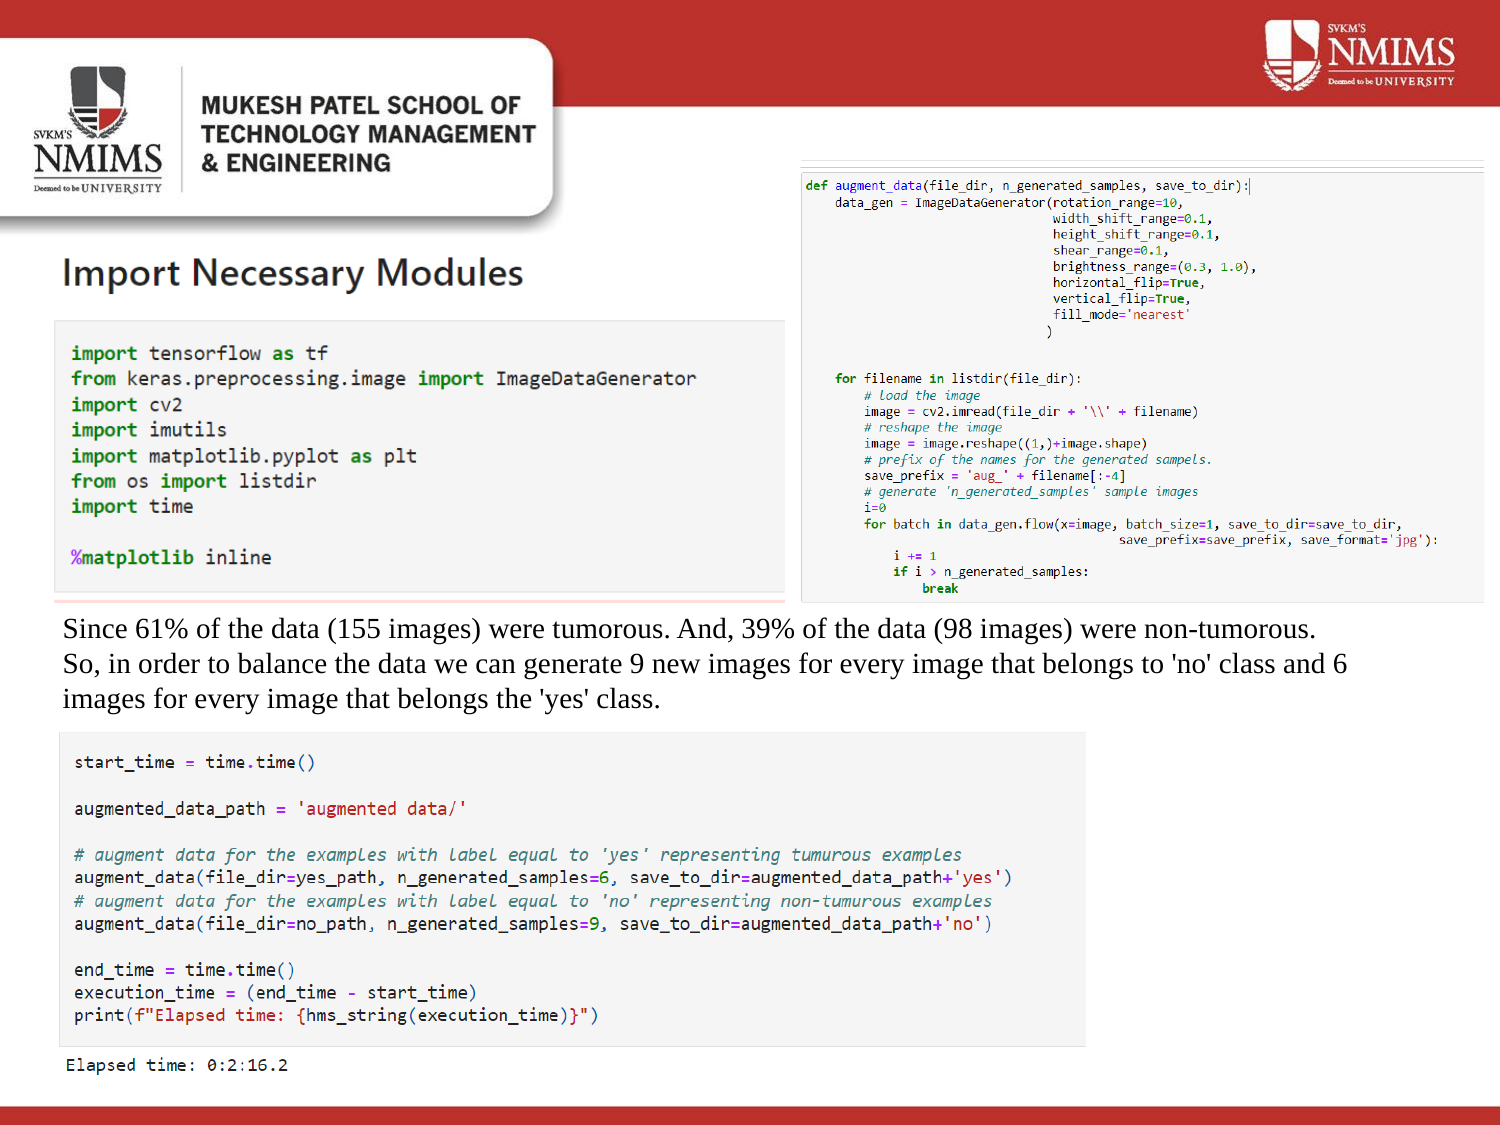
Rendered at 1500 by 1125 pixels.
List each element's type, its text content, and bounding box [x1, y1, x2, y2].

picture [0, 0, 1500, 1125]
text_box Since 61% of the data (155 images) were tumorous. And, 39% of the data (98 images) were non-tumorous. So, in order to balance the data we can generate 9 new images for every image that belongs to 'no' class and 6 images for every image that belongs the 'yes' class. [47, 602, 1452, 722]
